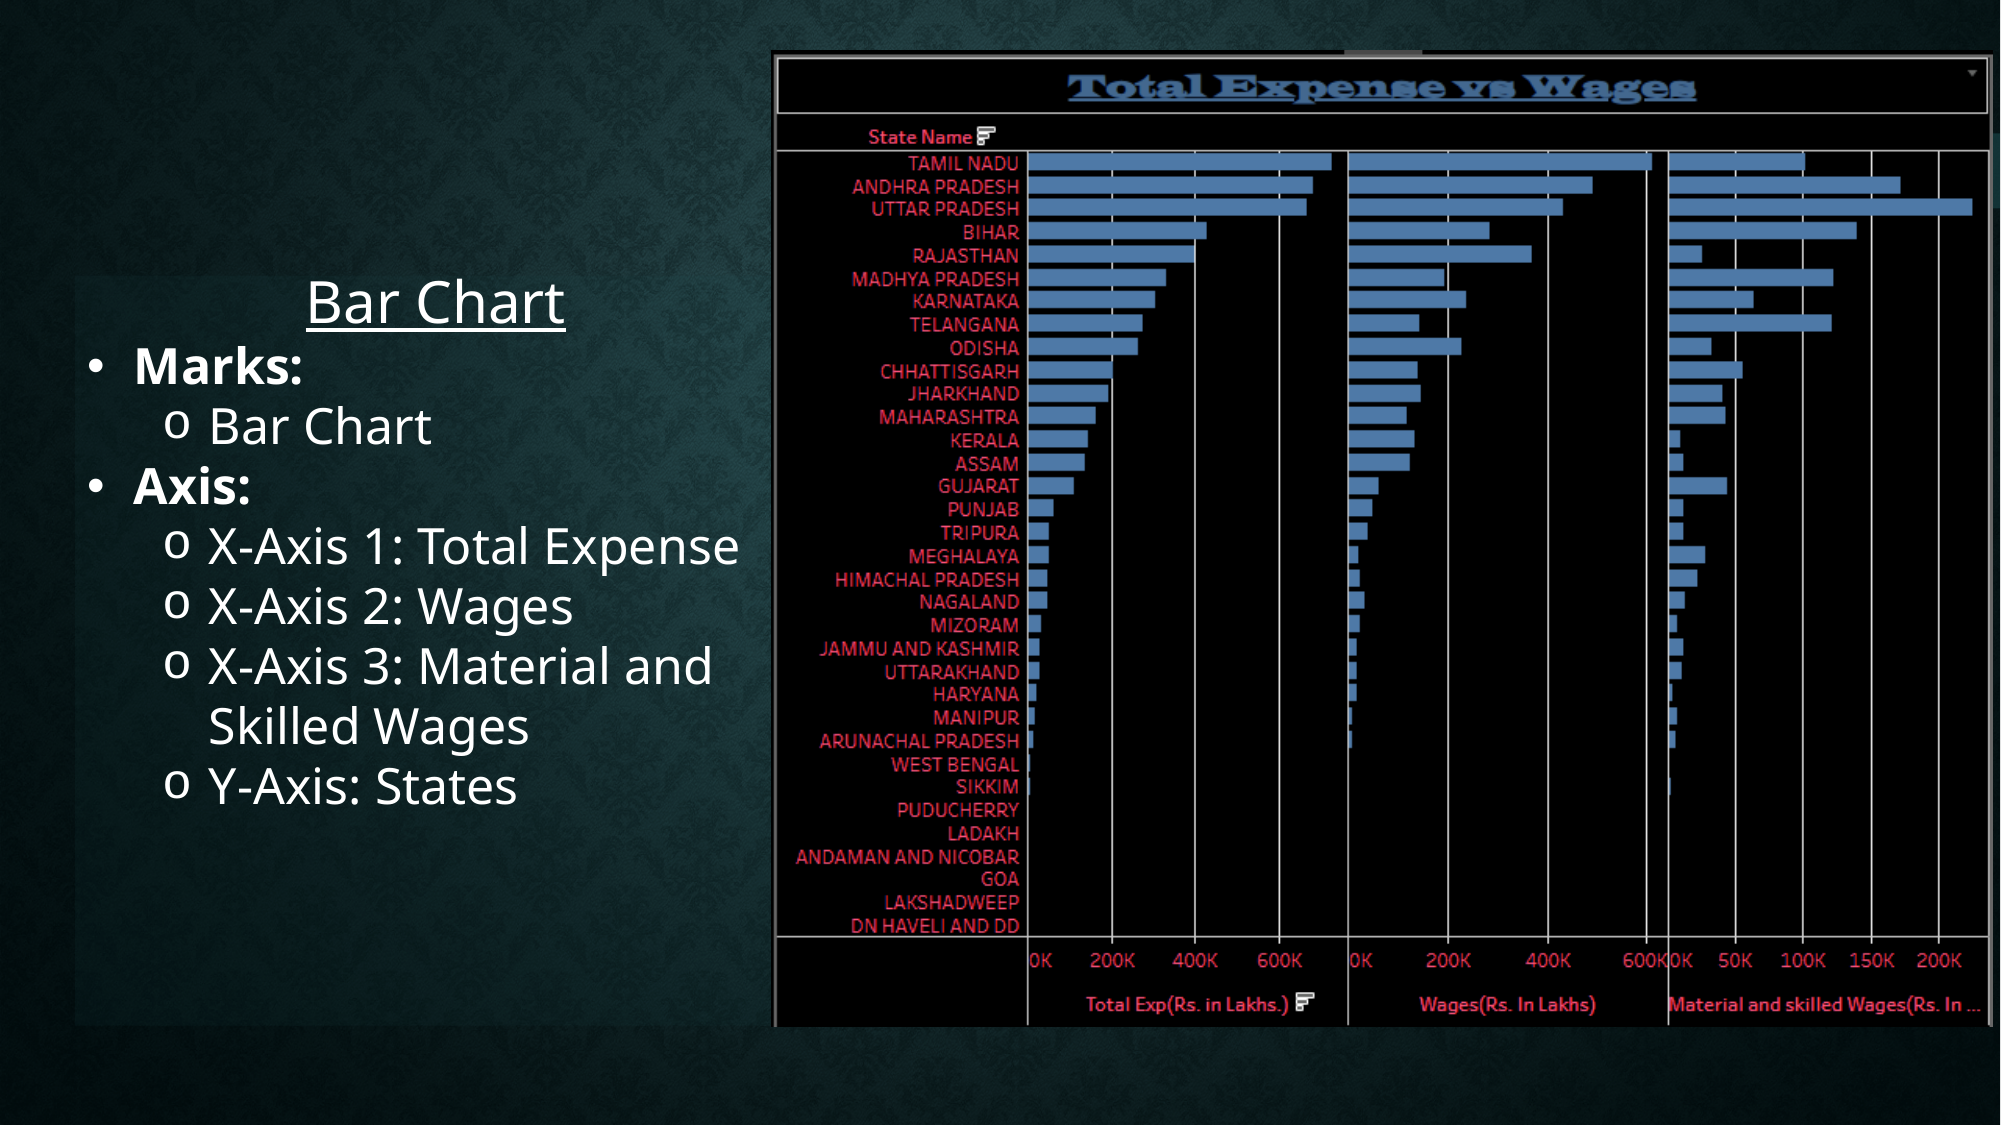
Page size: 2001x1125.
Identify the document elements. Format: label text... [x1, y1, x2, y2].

text_box Bar Chart Marks: Bar Chart Axis: X-Axis 1: Total Expense X-Axis 2: Wages X-Axis 3: Material and Skilled Wages Y-Axis: States [72, 187, 763, 883]
picture [770, 50, 1994, 1027]
